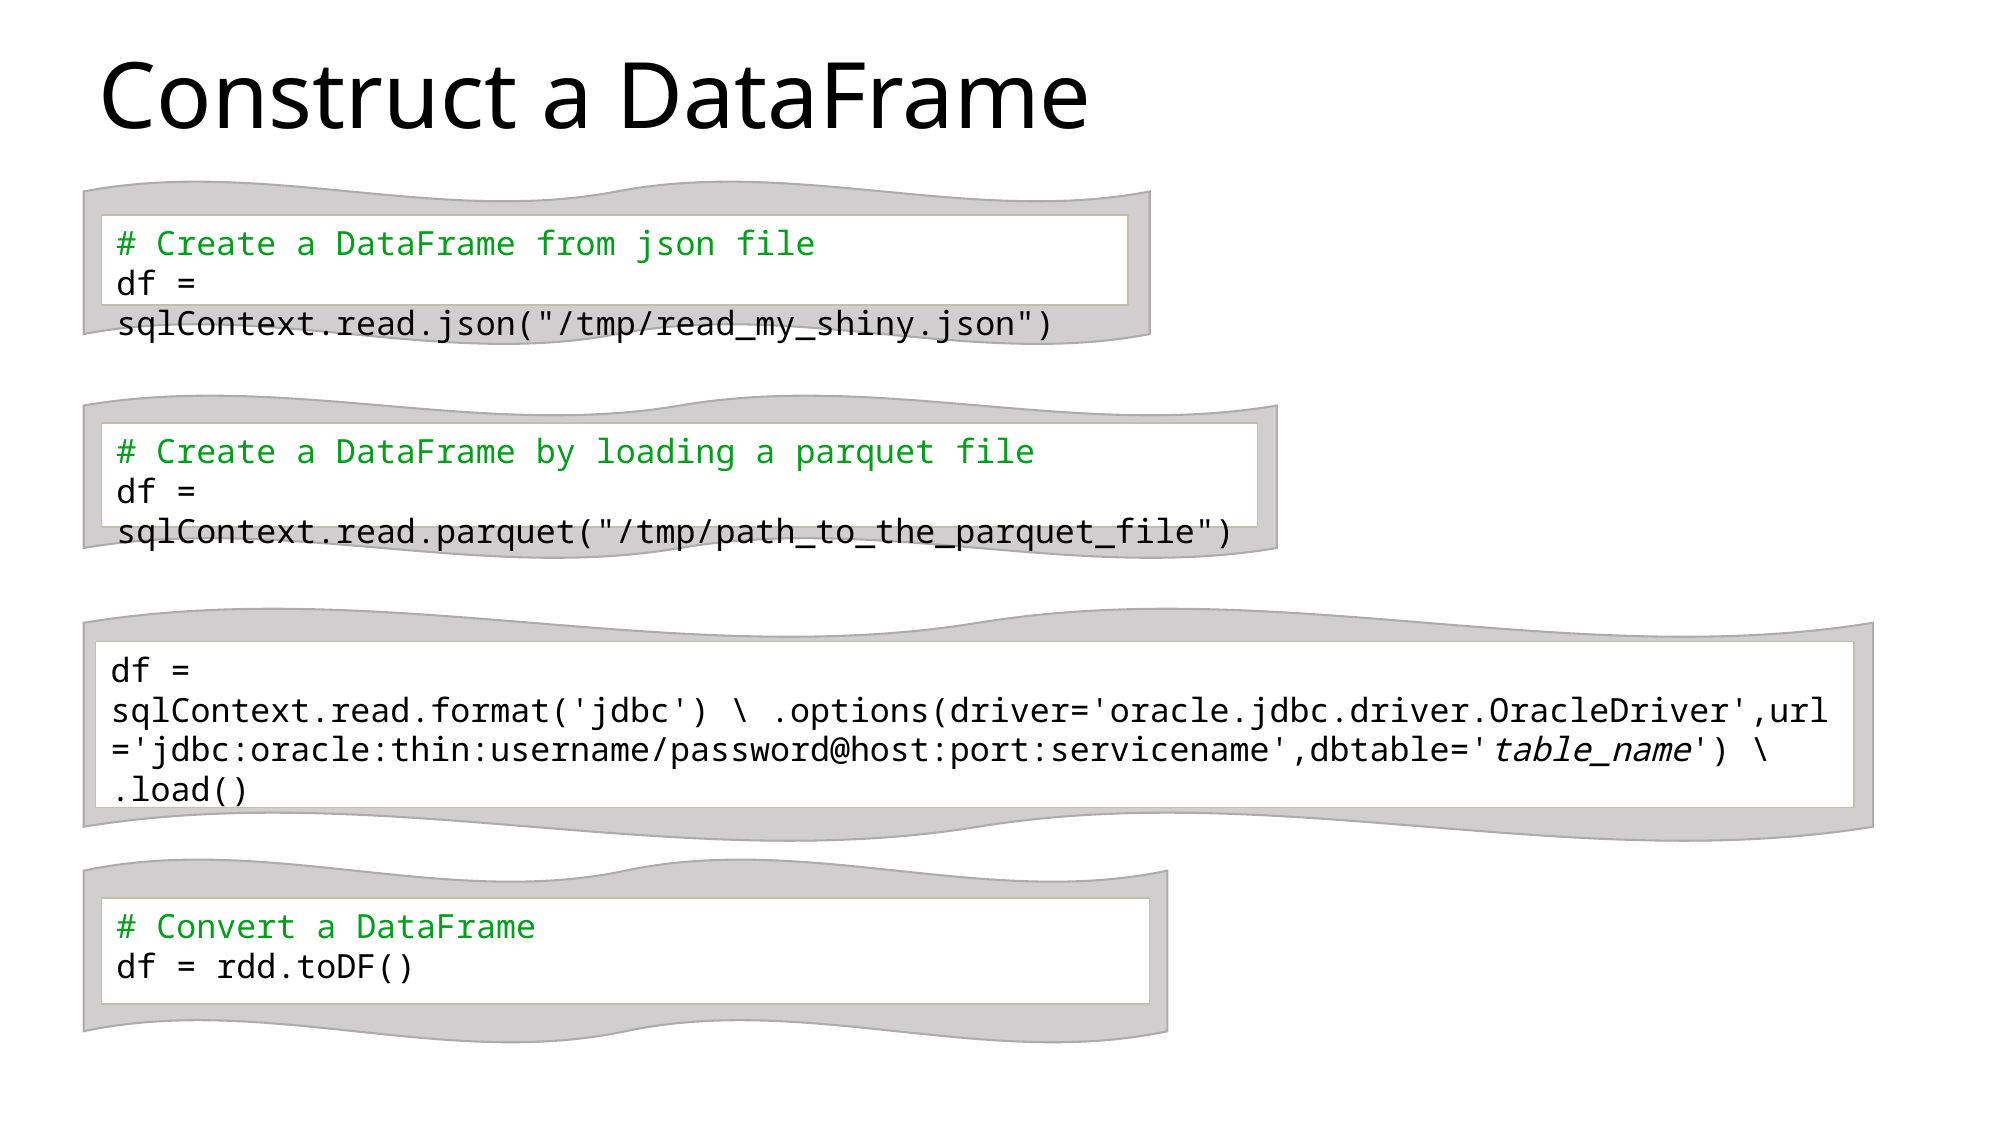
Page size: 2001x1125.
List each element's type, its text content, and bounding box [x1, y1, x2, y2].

text_box df = sqlContext.read.format('jdbc') \ .options(driver='oracle.jdbc.driver.OracleDriver',url='jdbc:oracle:thin:username/password@host:port:servicename',dbtable='table_name') \ .load() [95, 641, 1854, 808]
text_box [82, 607, 1875, 842]
text_box [82, 180, 1151, 345]
text_box [82, 394, 1278, 559]
text_box # Convert a DataFrame df = rdd.toDF() [101, 898, 1150, 1004]
text_box [82, 858, 1169, 1044]
text_box # Create a DataFrame from json file df = sqlContext.read.json("/tmp/read_my_shiny.json") [101, 214, 1129, 306]
title Construct a DataFrame [83, 32, 1809, 165]
text_box # Create a DataFrame by loading a parquet file df = sqlContext.read.parquet("/tmp/path_to_the_parquet_file") [101, 423, 1258, 527]
